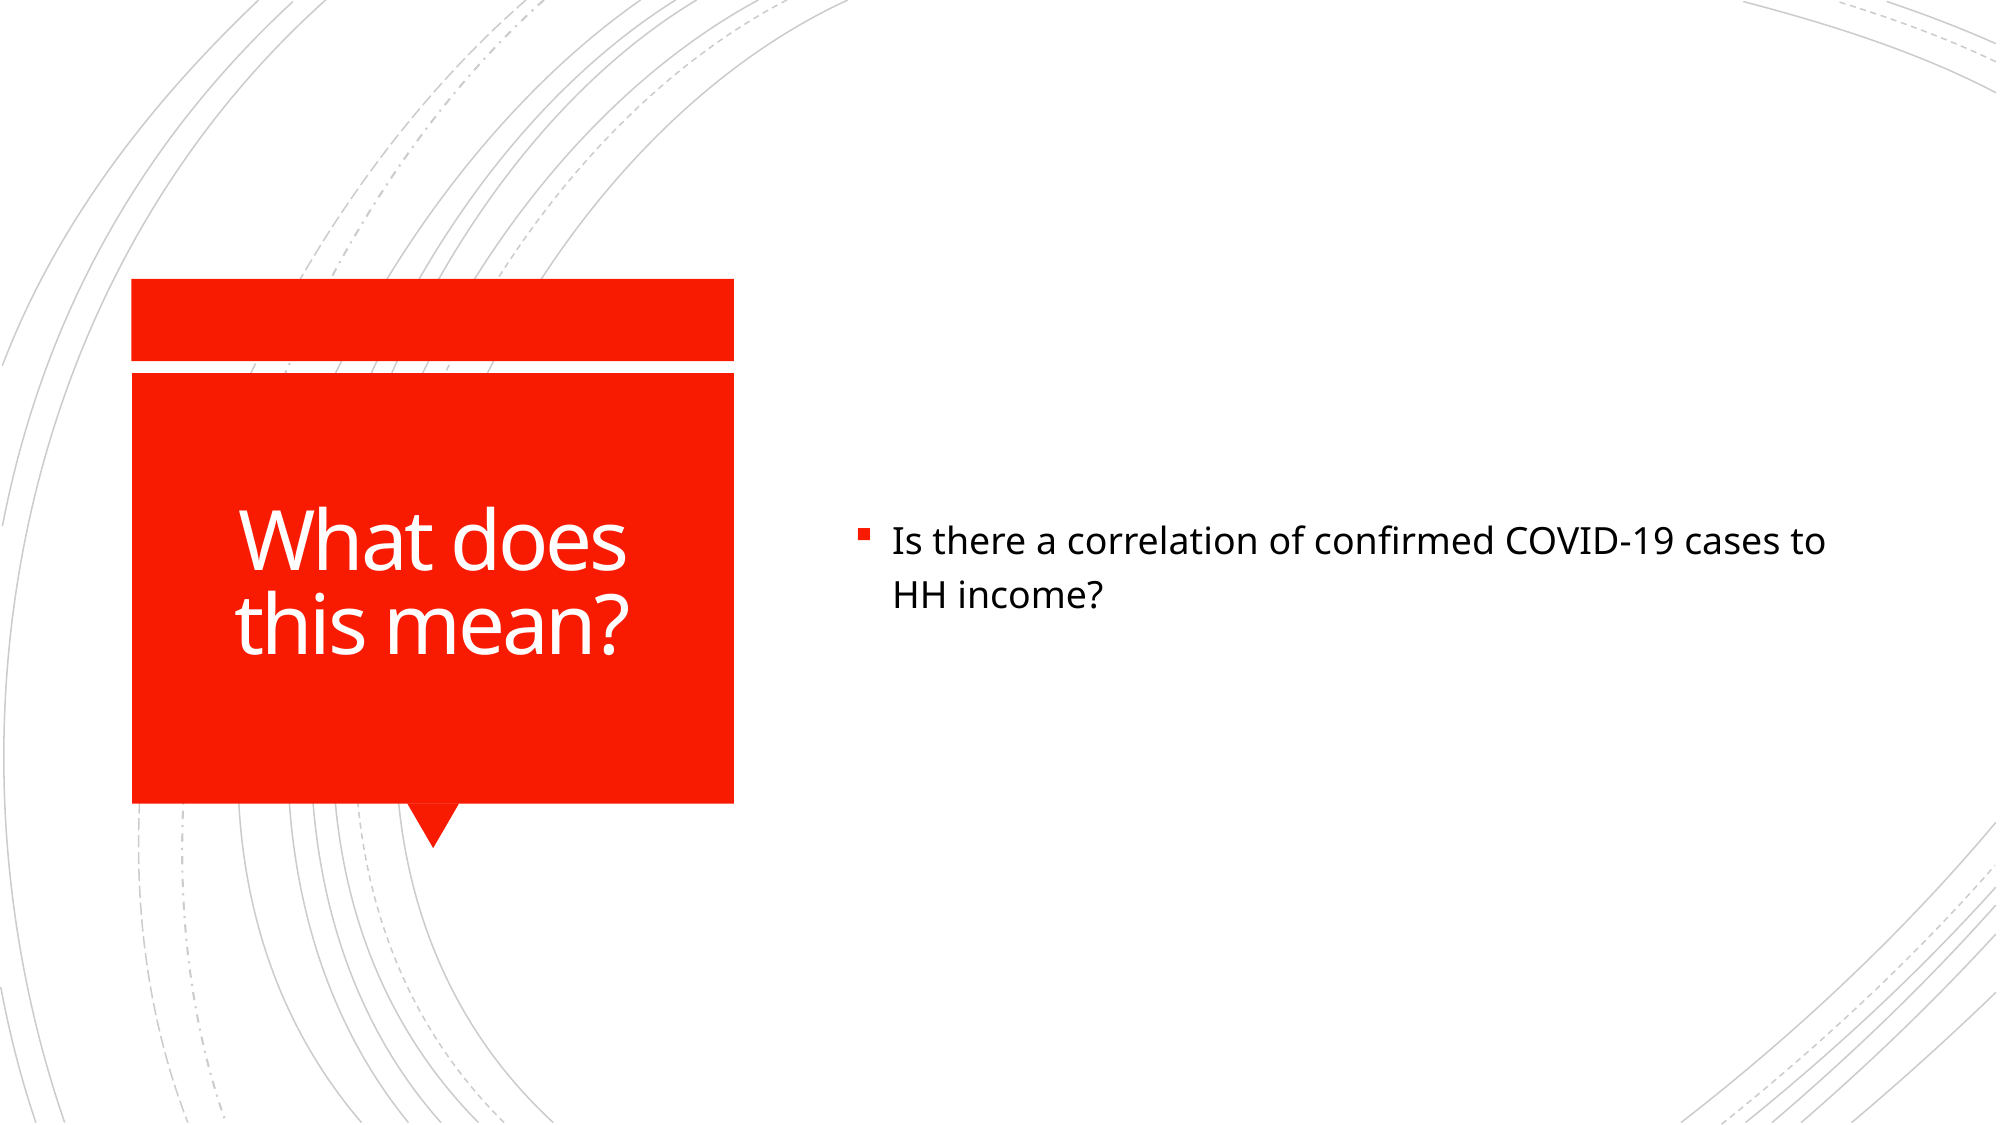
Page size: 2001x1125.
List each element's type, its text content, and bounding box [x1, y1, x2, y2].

title What does this mean? [145, 385, 720, 789]
list Is there a correlation of confirmed COVID-19 cases to HH income? [839, 131, 1871, 993]
